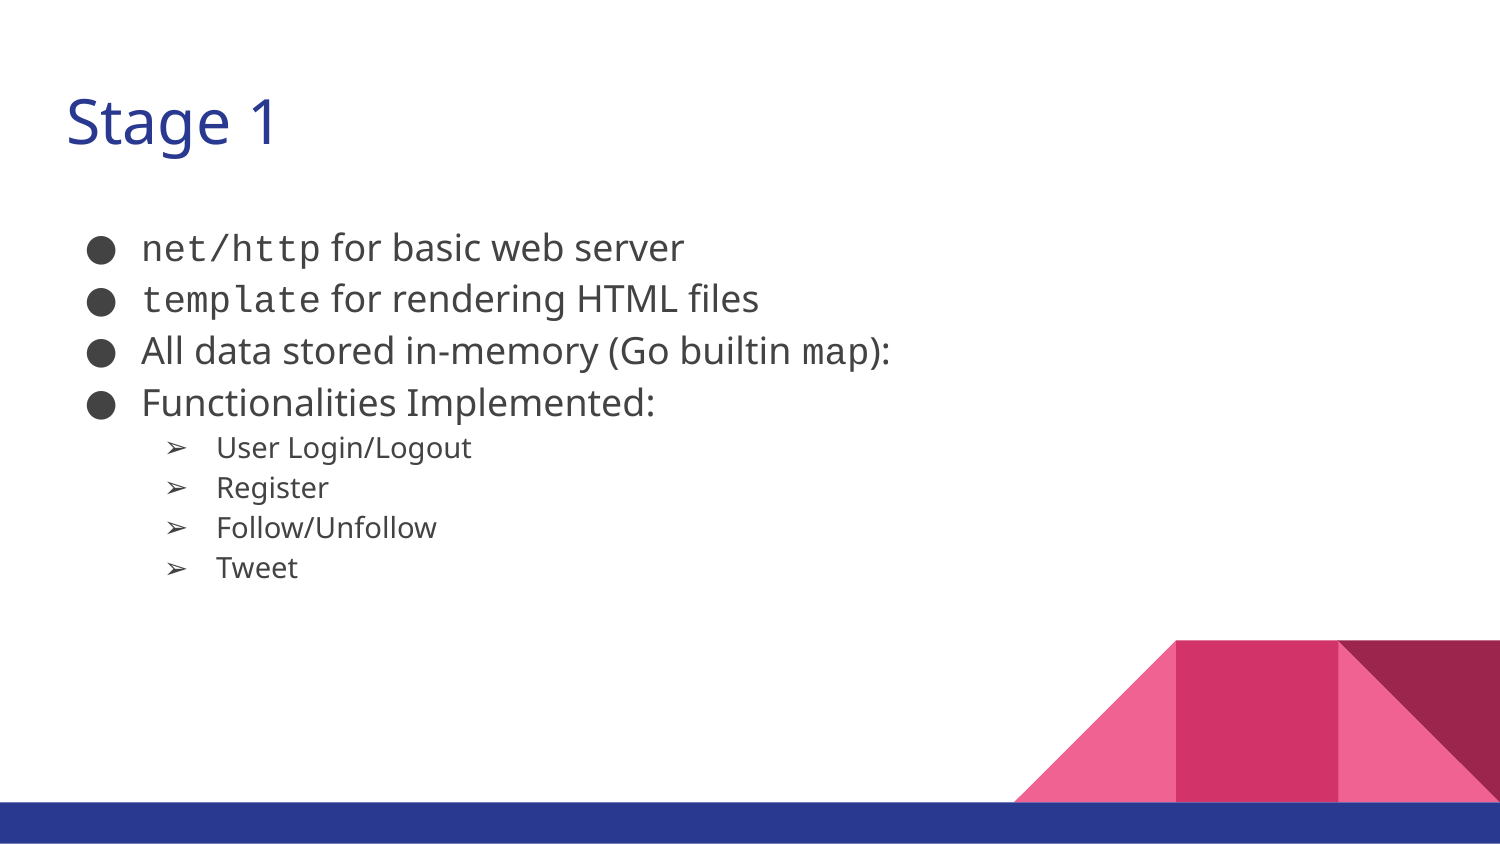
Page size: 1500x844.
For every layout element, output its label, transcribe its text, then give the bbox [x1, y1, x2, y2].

list net/http for basic web server template for rendering HTML files All data stored in-memory (Go builtin map): Functionalities Implemented: User Login/Logout Register Follow/Unfollow Tweet [51, 201, 1449, 750]
title Stage 1 [51, 67, 1449, 167]
